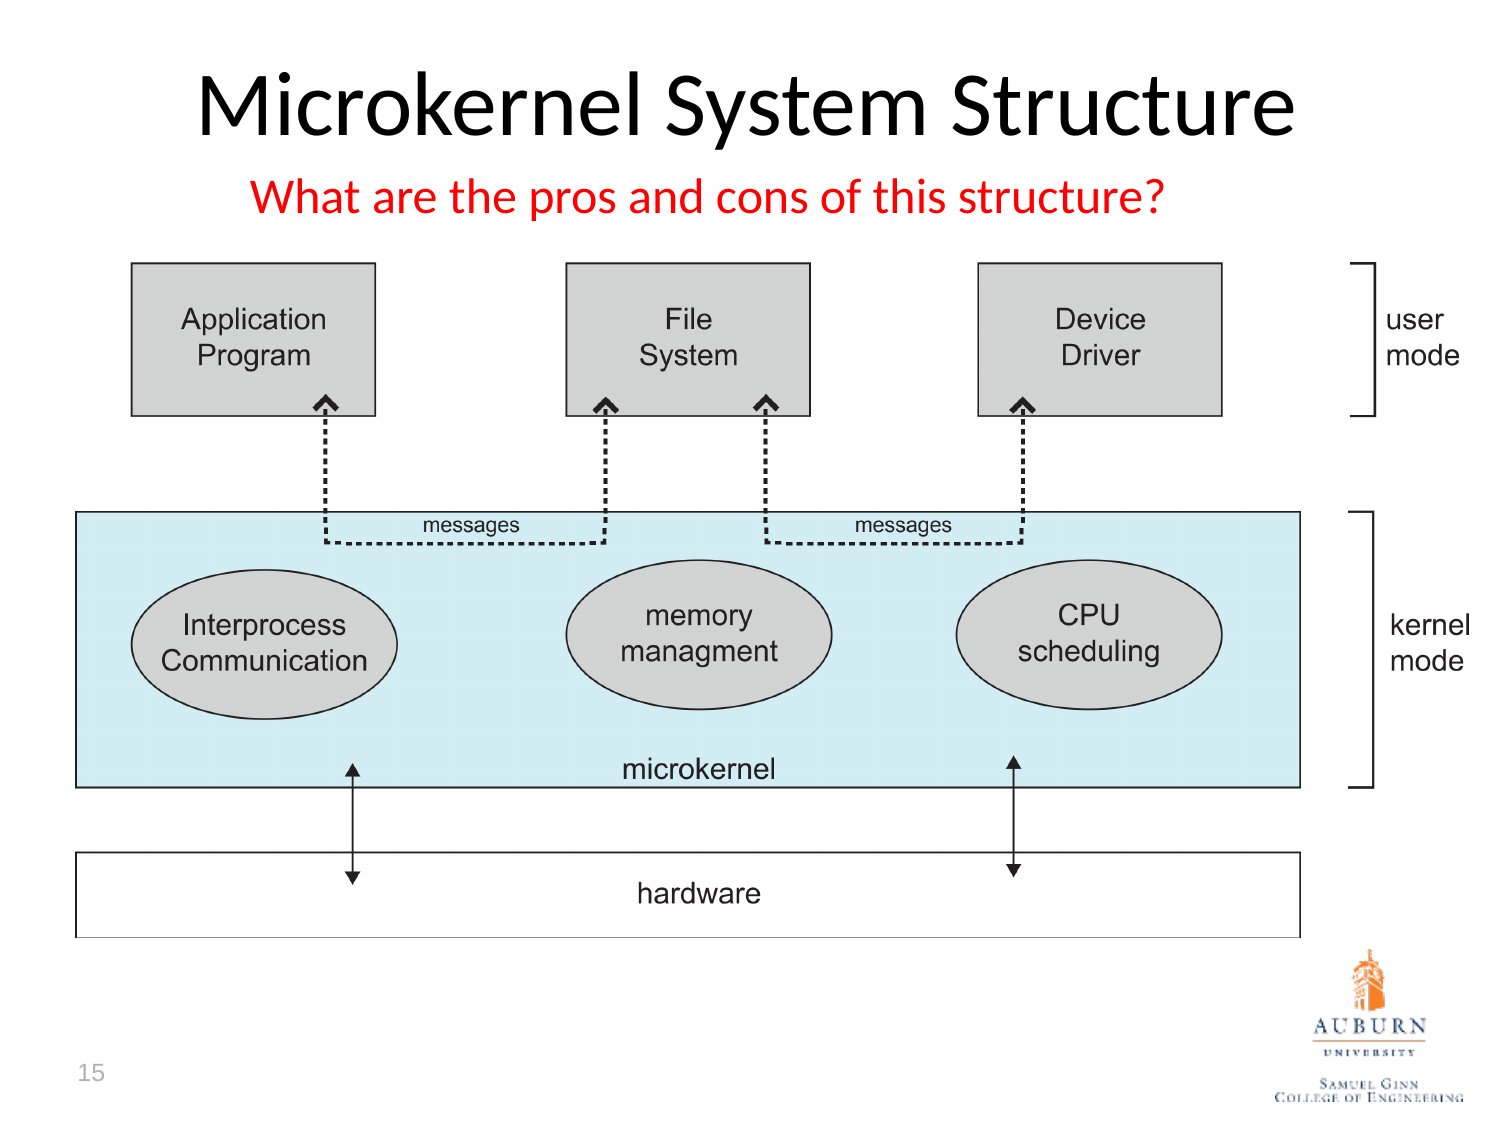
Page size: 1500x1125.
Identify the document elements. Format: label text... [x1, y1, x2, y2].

picture [1275, 949, 1463, 1102]
title Microkernel System Structure [82, 35, 1433, 163]
picture [74, 262, 1471, 938]
slide_number 15 [62, 1041, 413, 1102]
text_box What are the pros and cons of this structure? [235, 156, 1276, 232]
